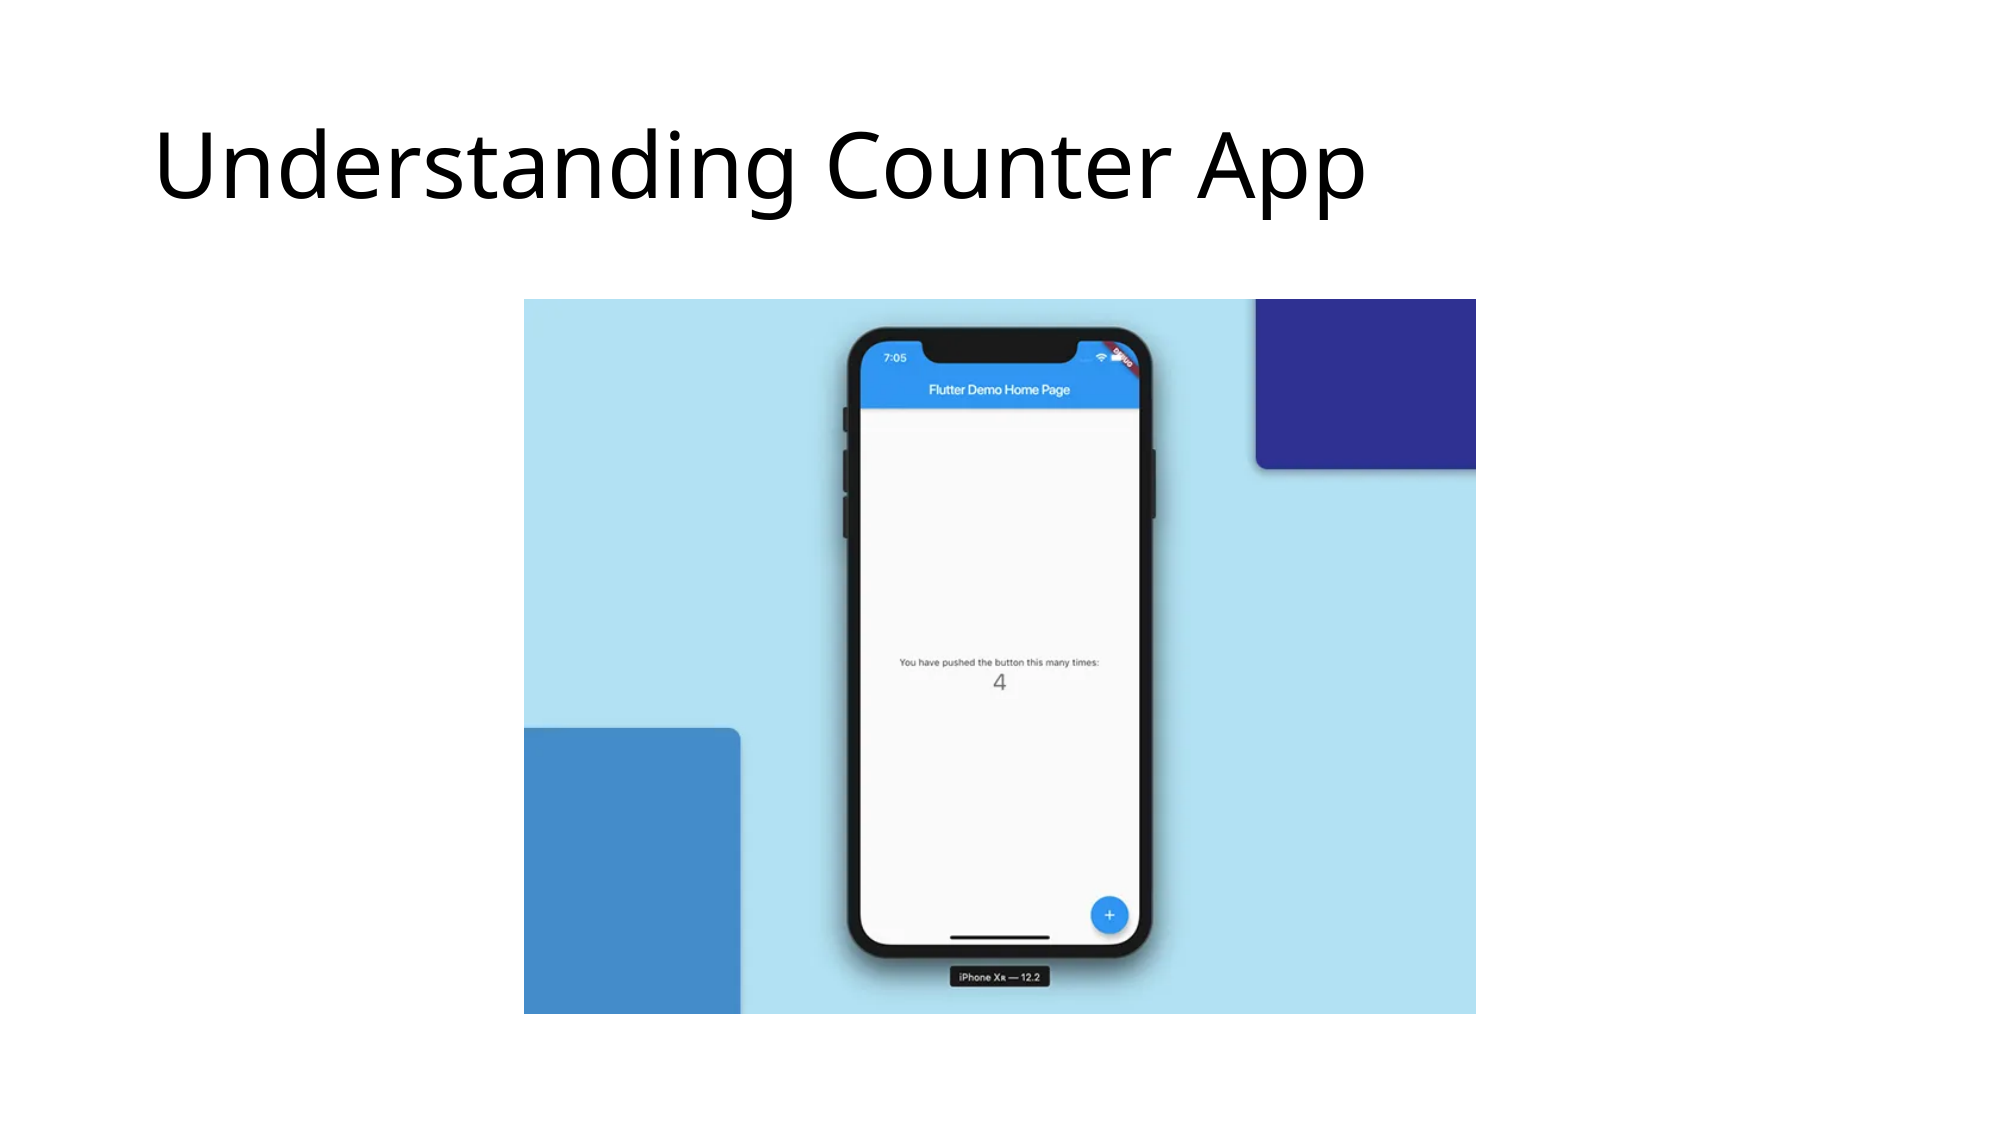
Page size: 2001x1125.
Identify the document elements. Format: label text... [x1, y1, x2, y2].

title Understanding Counter App [137, 59, 1863, 278]
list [524, 299, 1476, 1014]
